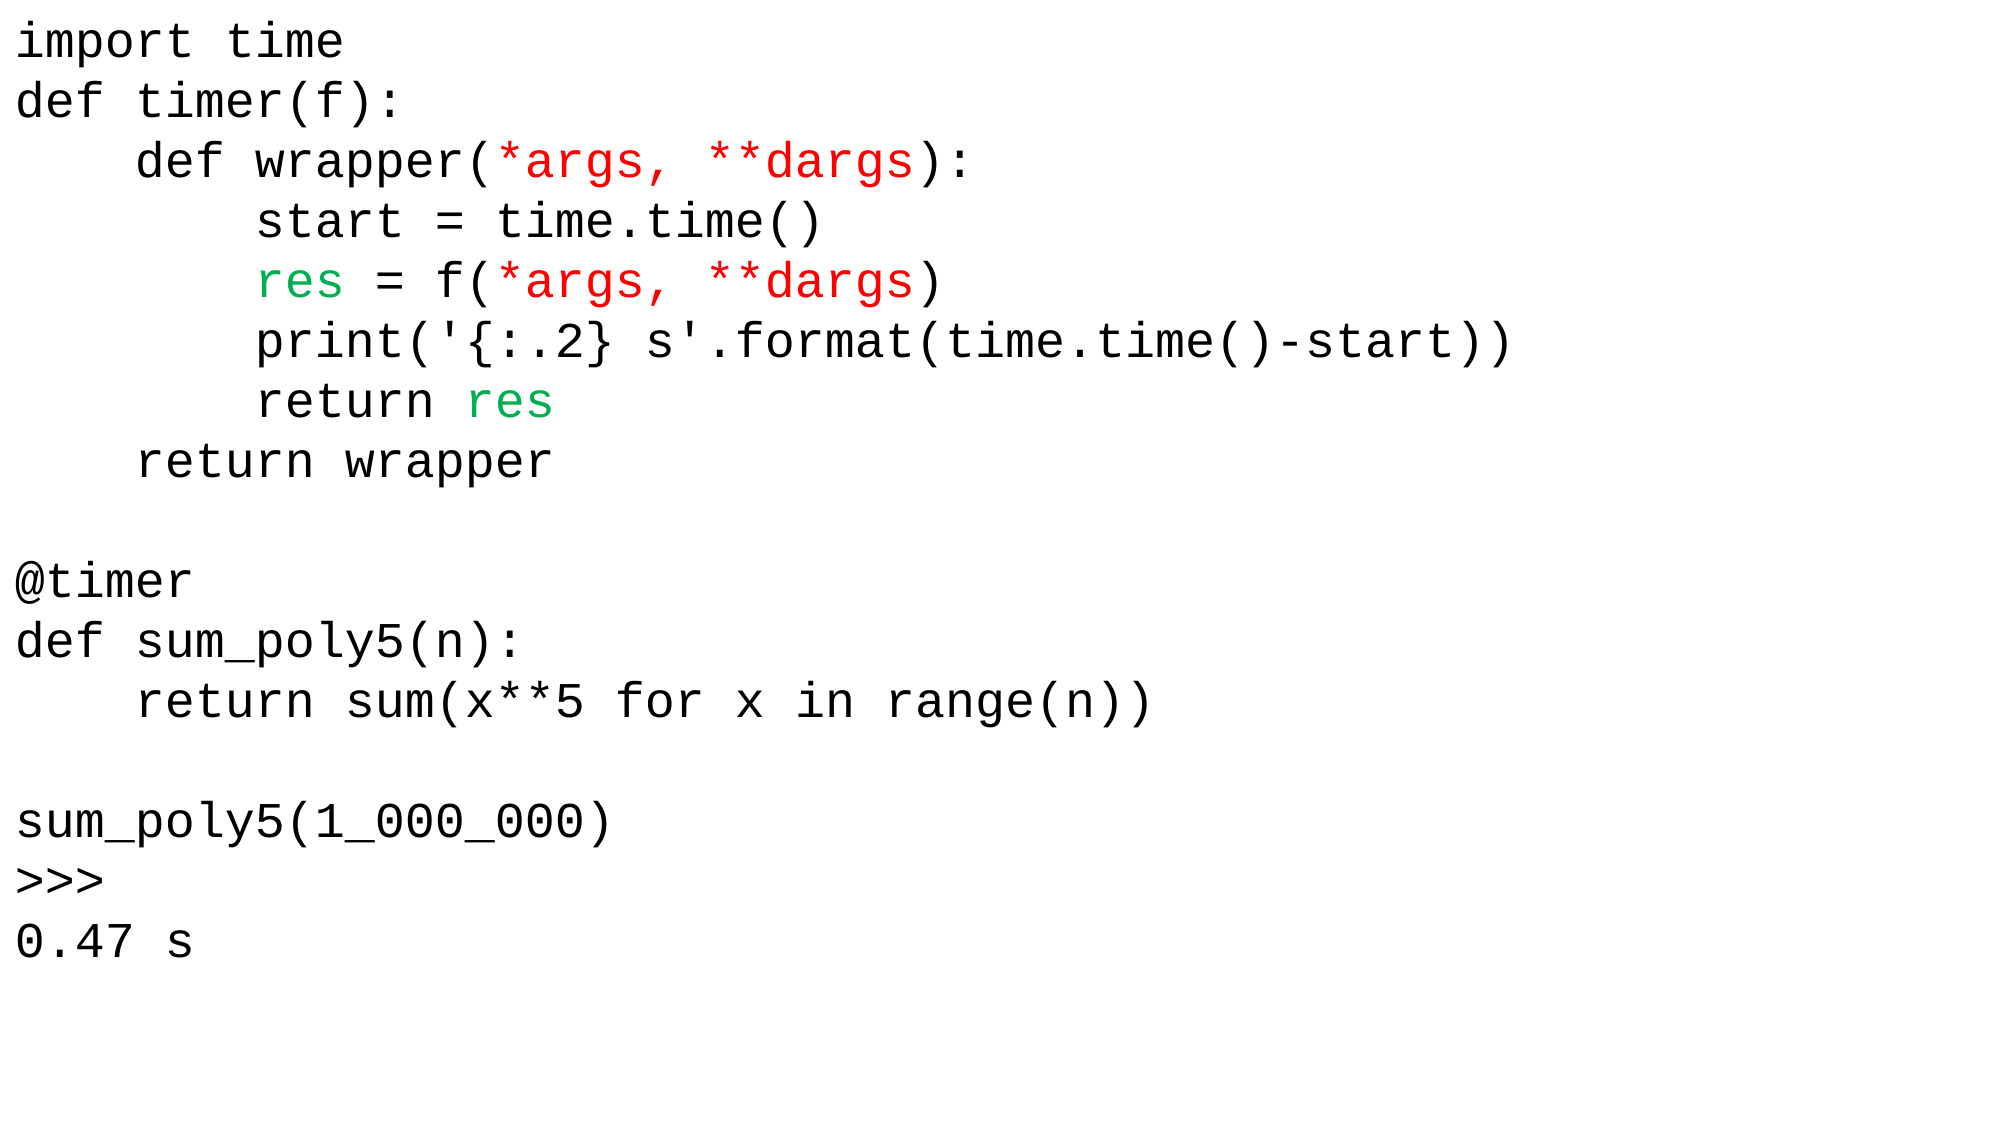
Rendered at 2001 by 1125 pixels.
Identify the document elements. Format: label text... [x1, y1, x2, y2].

text_box import time def timer(f): def wrapper(*args, **dargs): start = time.time() res = f(*args, **dargs) print('{:.2} s'.format(time.time()-start)) return res return wrapper @timer def sum_poly5(n): return sum(x**5 for x in range(n)) sum_poly5(1_000_000) >>> 0.47 s [0, 0, 1542, 975]
